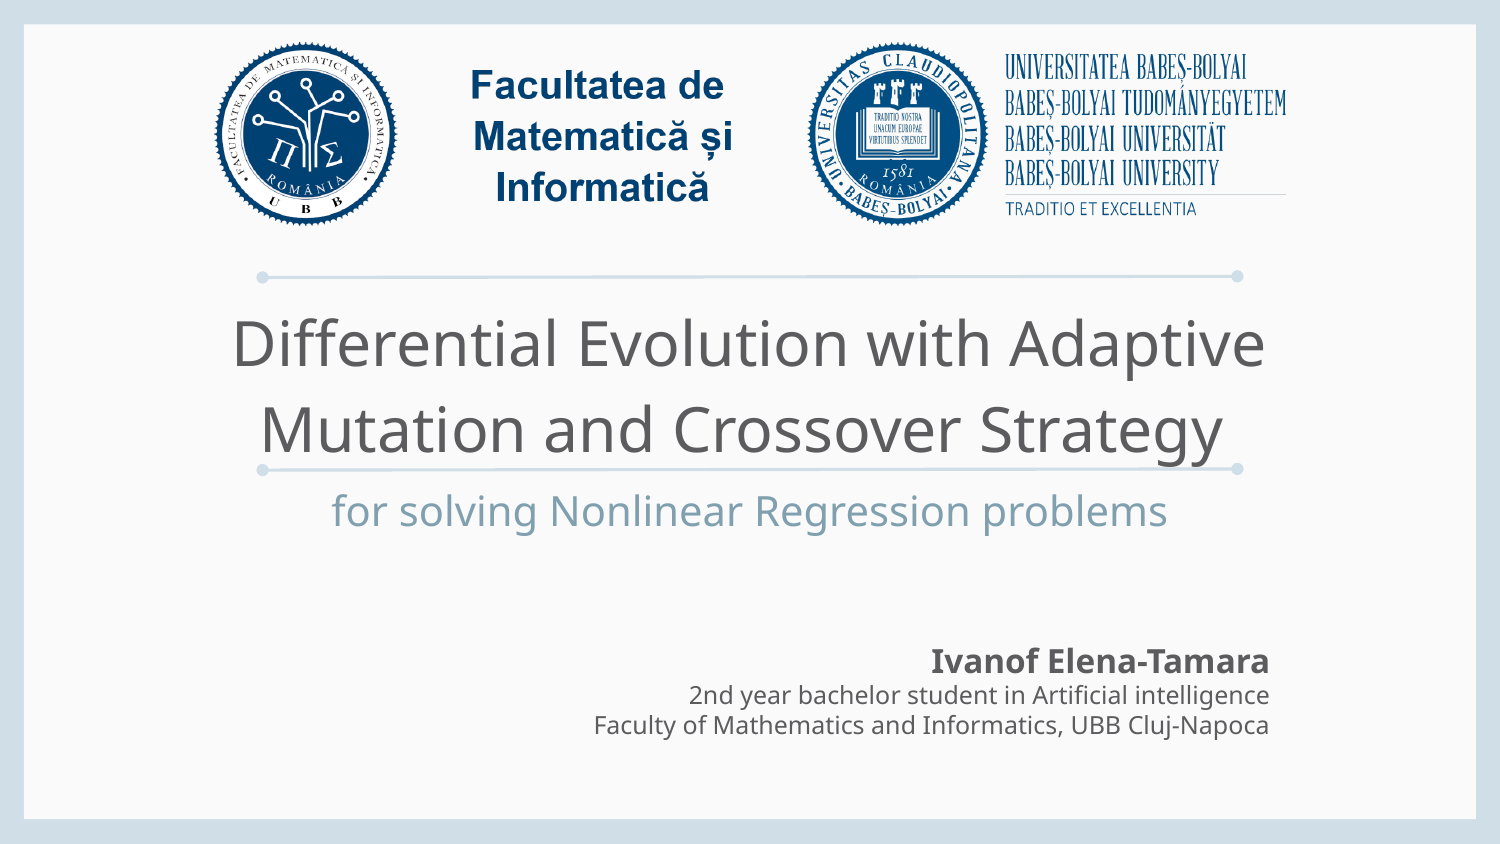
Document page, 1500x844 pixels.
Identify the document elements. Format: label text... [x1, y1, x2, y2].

subtitle Ivanof Elena-Tamara 2nd year bachelor student in Artificial intelligence Faculty of Mathematics and Informatics, UBB Cluj-Napoca [310, 624, 1286, 790]
picture [213, 42, 1286, 226]
title Differential Evolution with Adaptive Mutation and Crossover Strategy for solving Nonlinear Regression problems [143, 179, 1357, 649]
